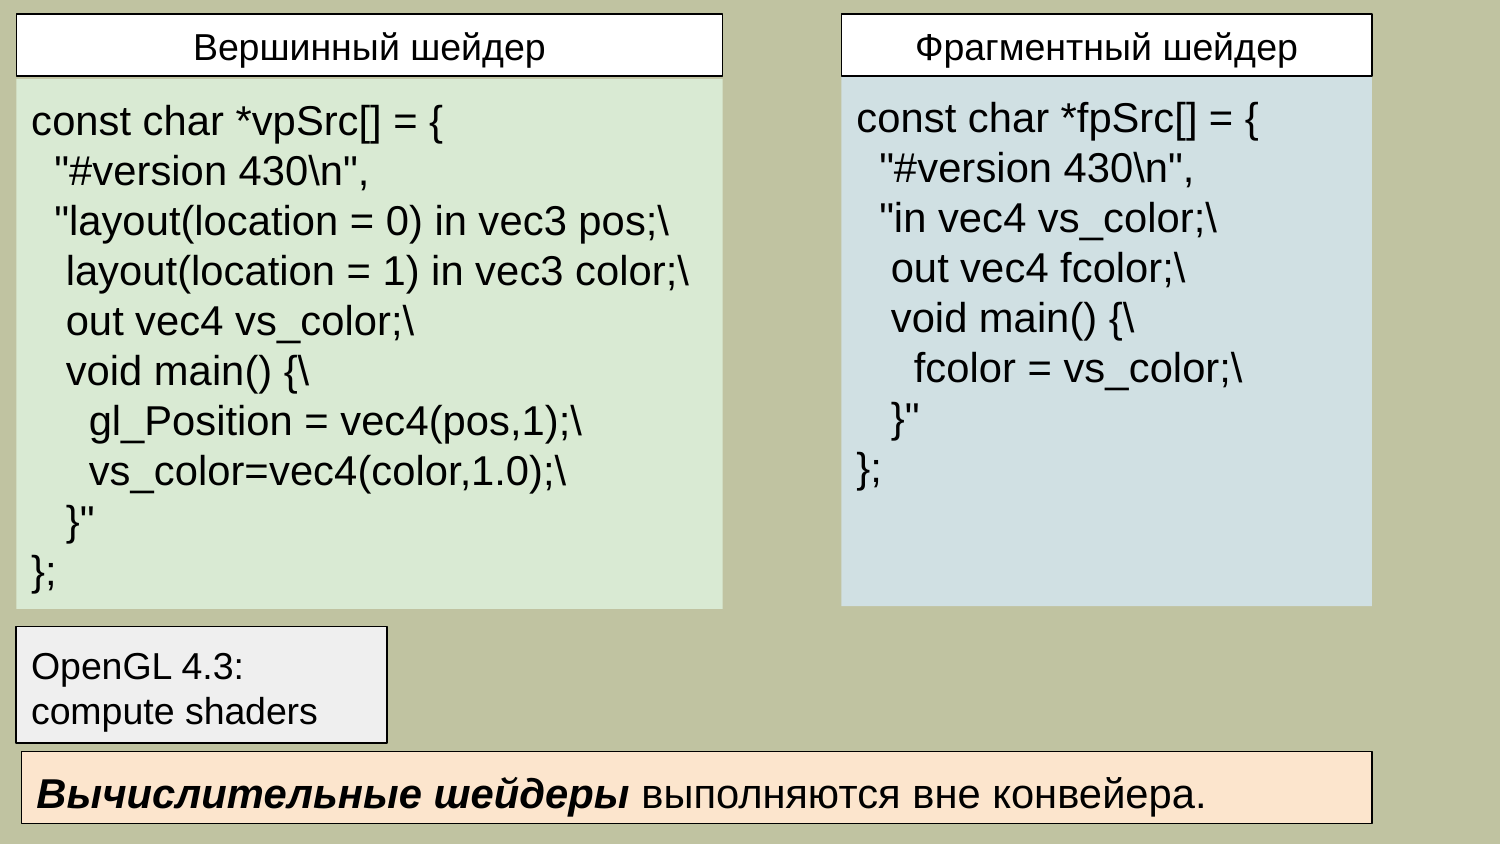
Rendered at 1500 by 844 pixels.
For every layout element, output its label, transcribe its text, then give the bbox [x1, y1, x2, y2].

text_box OpenGL 4.3: compute shaders [15, 626, 387, 743]
text_box Фрагментный шейдер [841, 13, 1372, 77]
text_box Вершинный шейдер [16, 13, 723, 77]
text_box Вычислительные шейдеры выполняются вне конвейера. [21, 751, 1372, 824]
text_box const char *fpSrc[] = { "#version 430\n", "in vec4 vs_color;\ out vec4 fcolor;\ void main() {\ fcolor = vs_color;\ }" }; [841, 77, 1372, 607]
text_box const char *vpSrc[] = { "#version 430\n", "layout(location = 0) in vec3 pos;\ layout(location = 1) in vec3 color;\ out vec4 vs_color;\ void main() {\ gl_Position = vec4(pos,1);\ vs_color=vec4(color,1.0);\ }" }; [16, 78, 723, 609]
